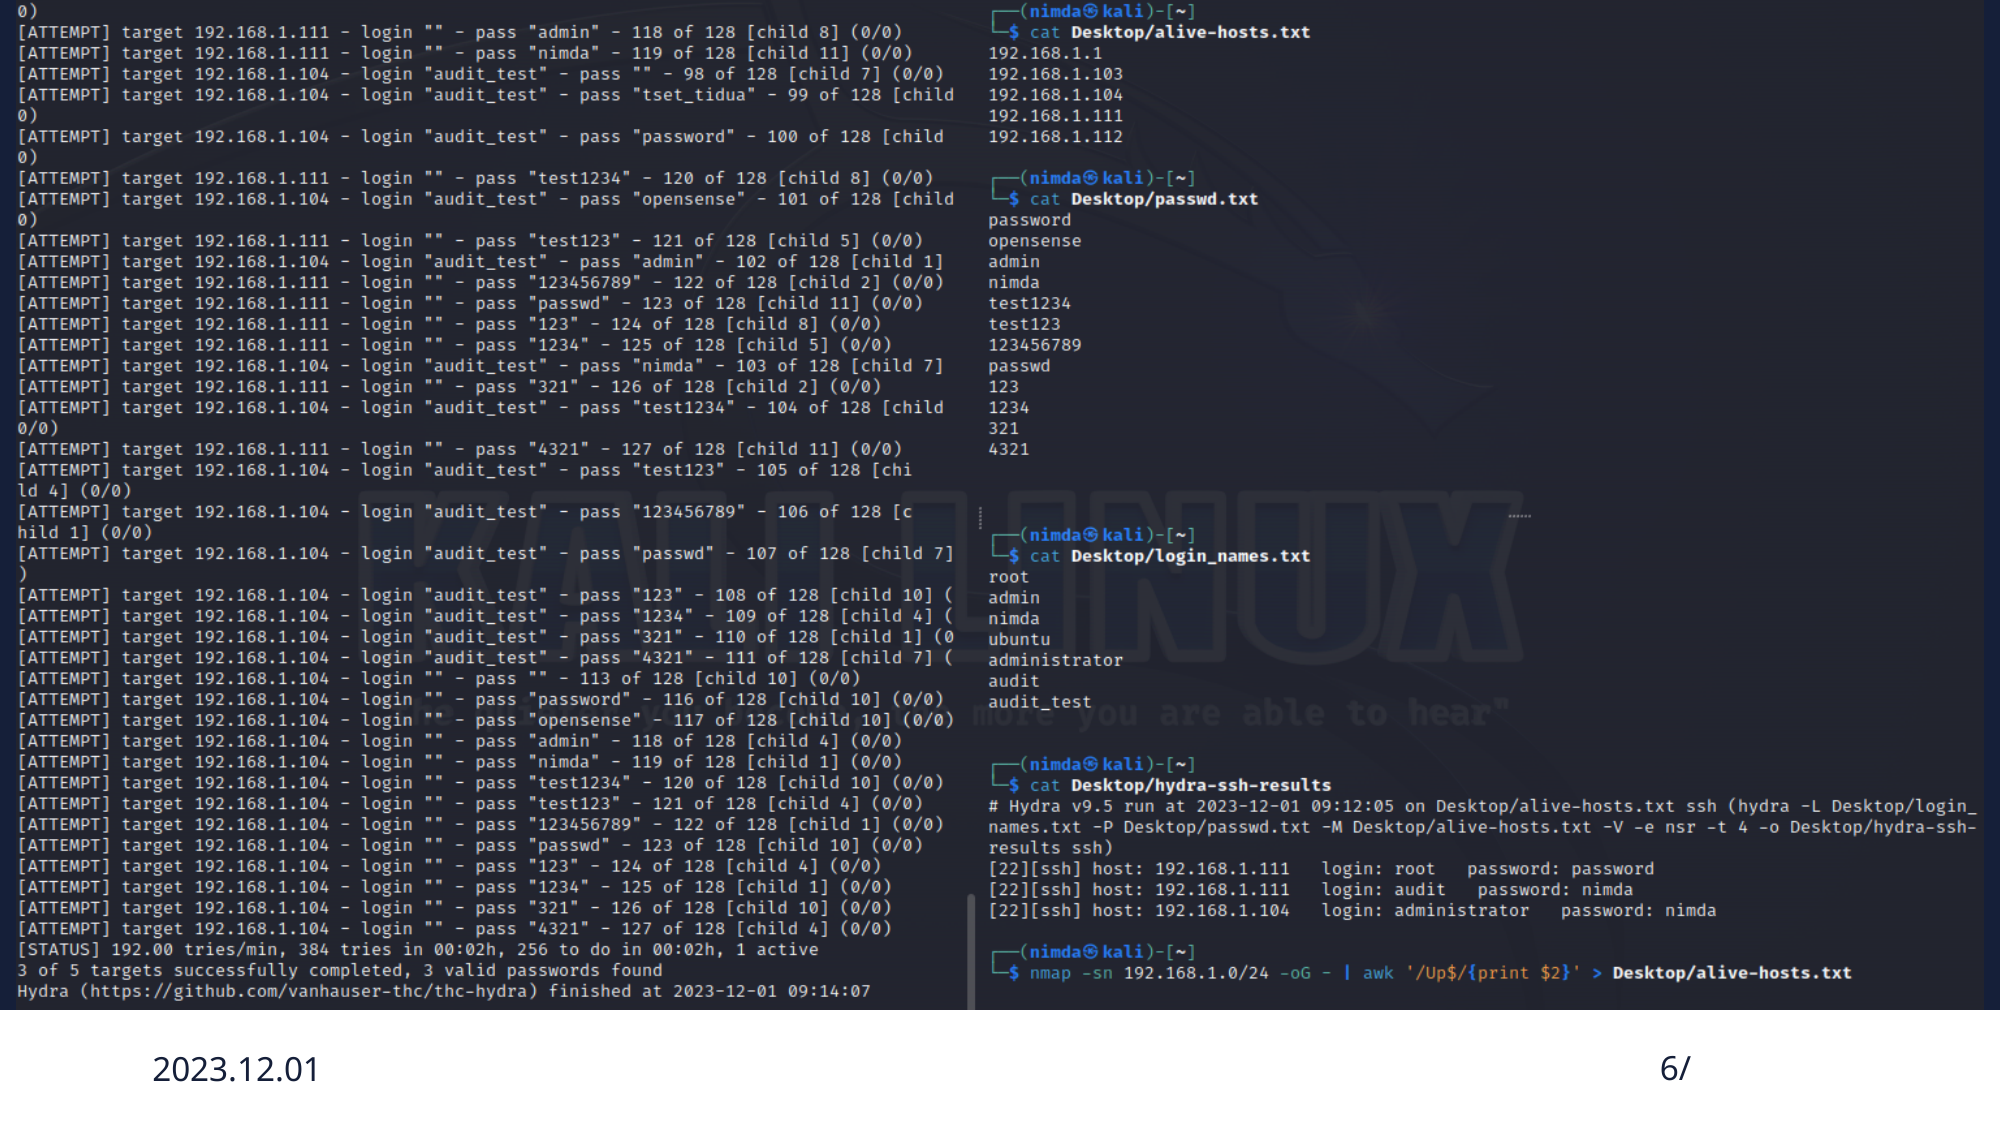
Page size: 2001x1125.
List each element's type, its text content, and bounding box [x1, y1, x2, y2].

picture [16, 0, 1984, 1010]
list 6/ [1488, 1043, 1863, 1088]
list 2023.12.01 [137, 1045, 512, 1090]
